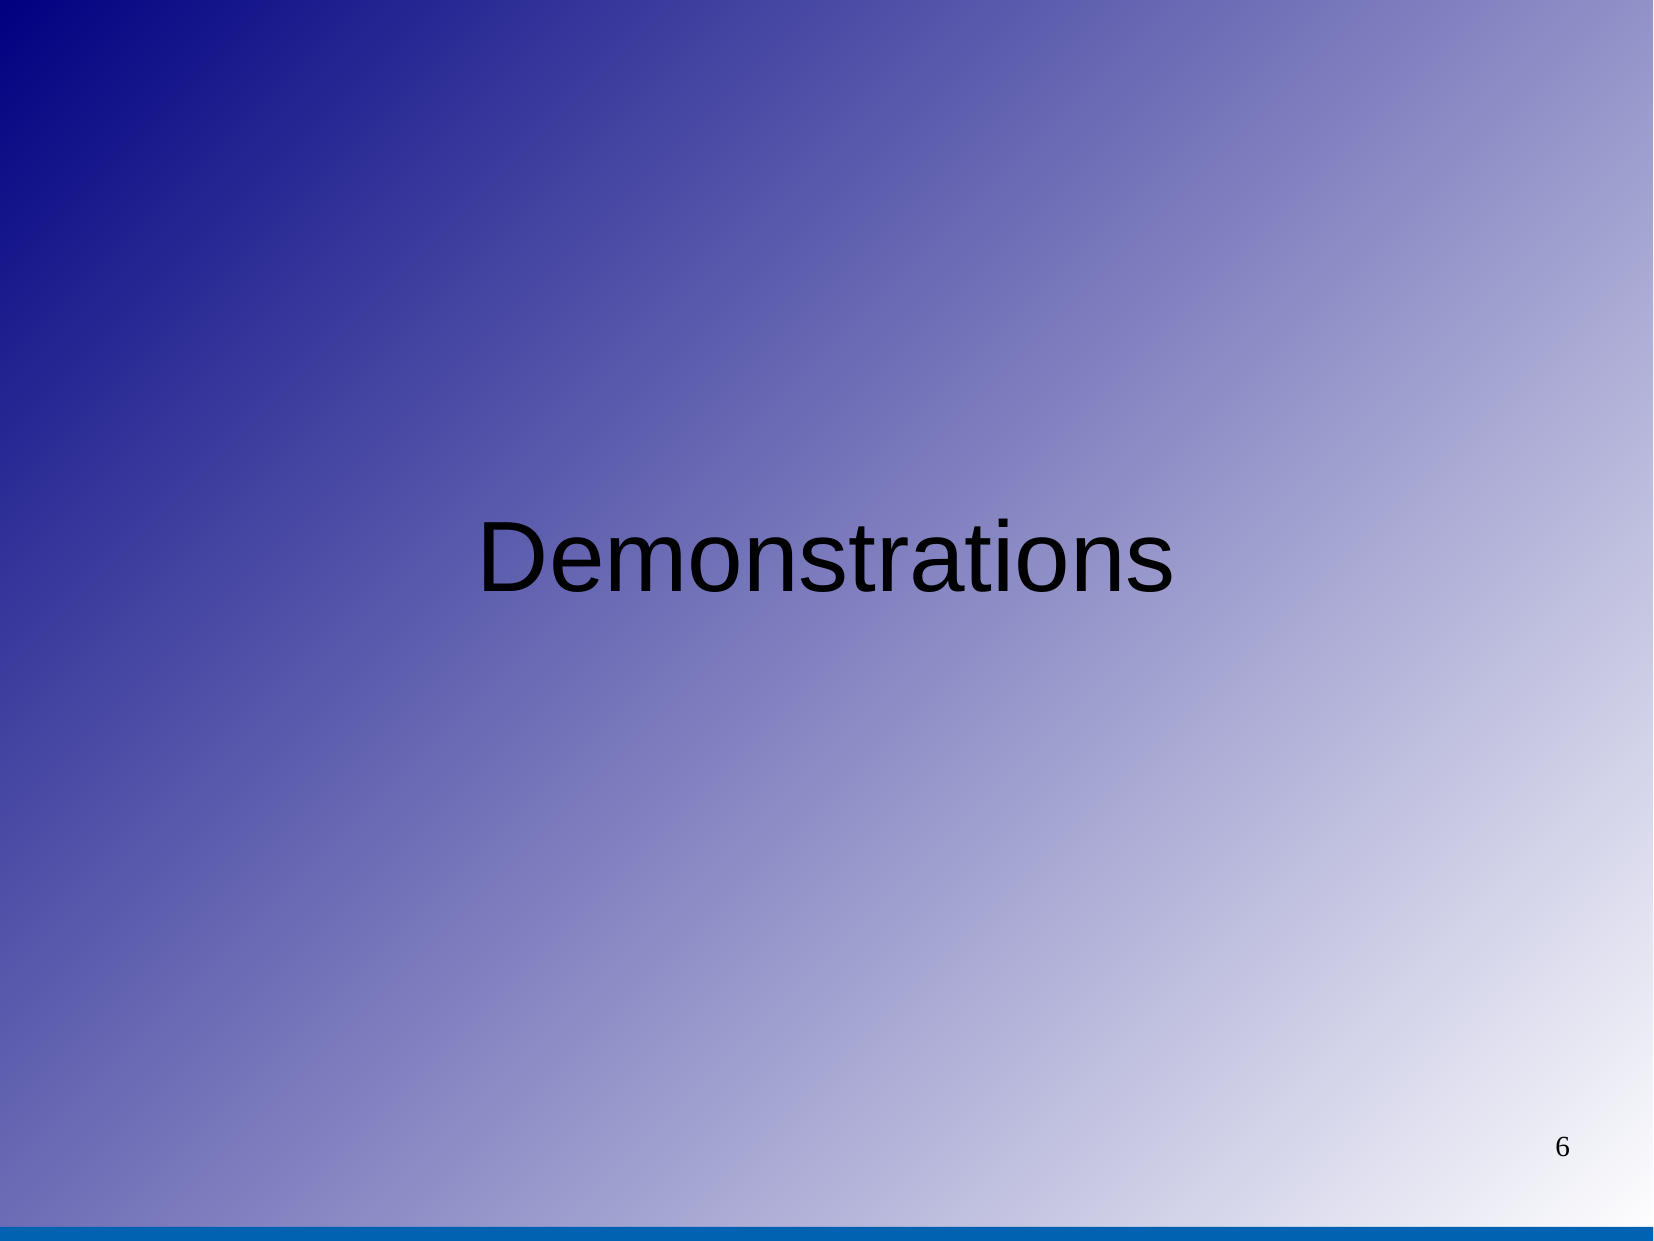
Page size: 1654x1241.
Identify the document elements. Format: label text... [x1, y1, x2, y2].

slide_number 6 [1184, 1129, 1571, 1216]
text_box Demonstrations [0, 486, 1654, 612]
